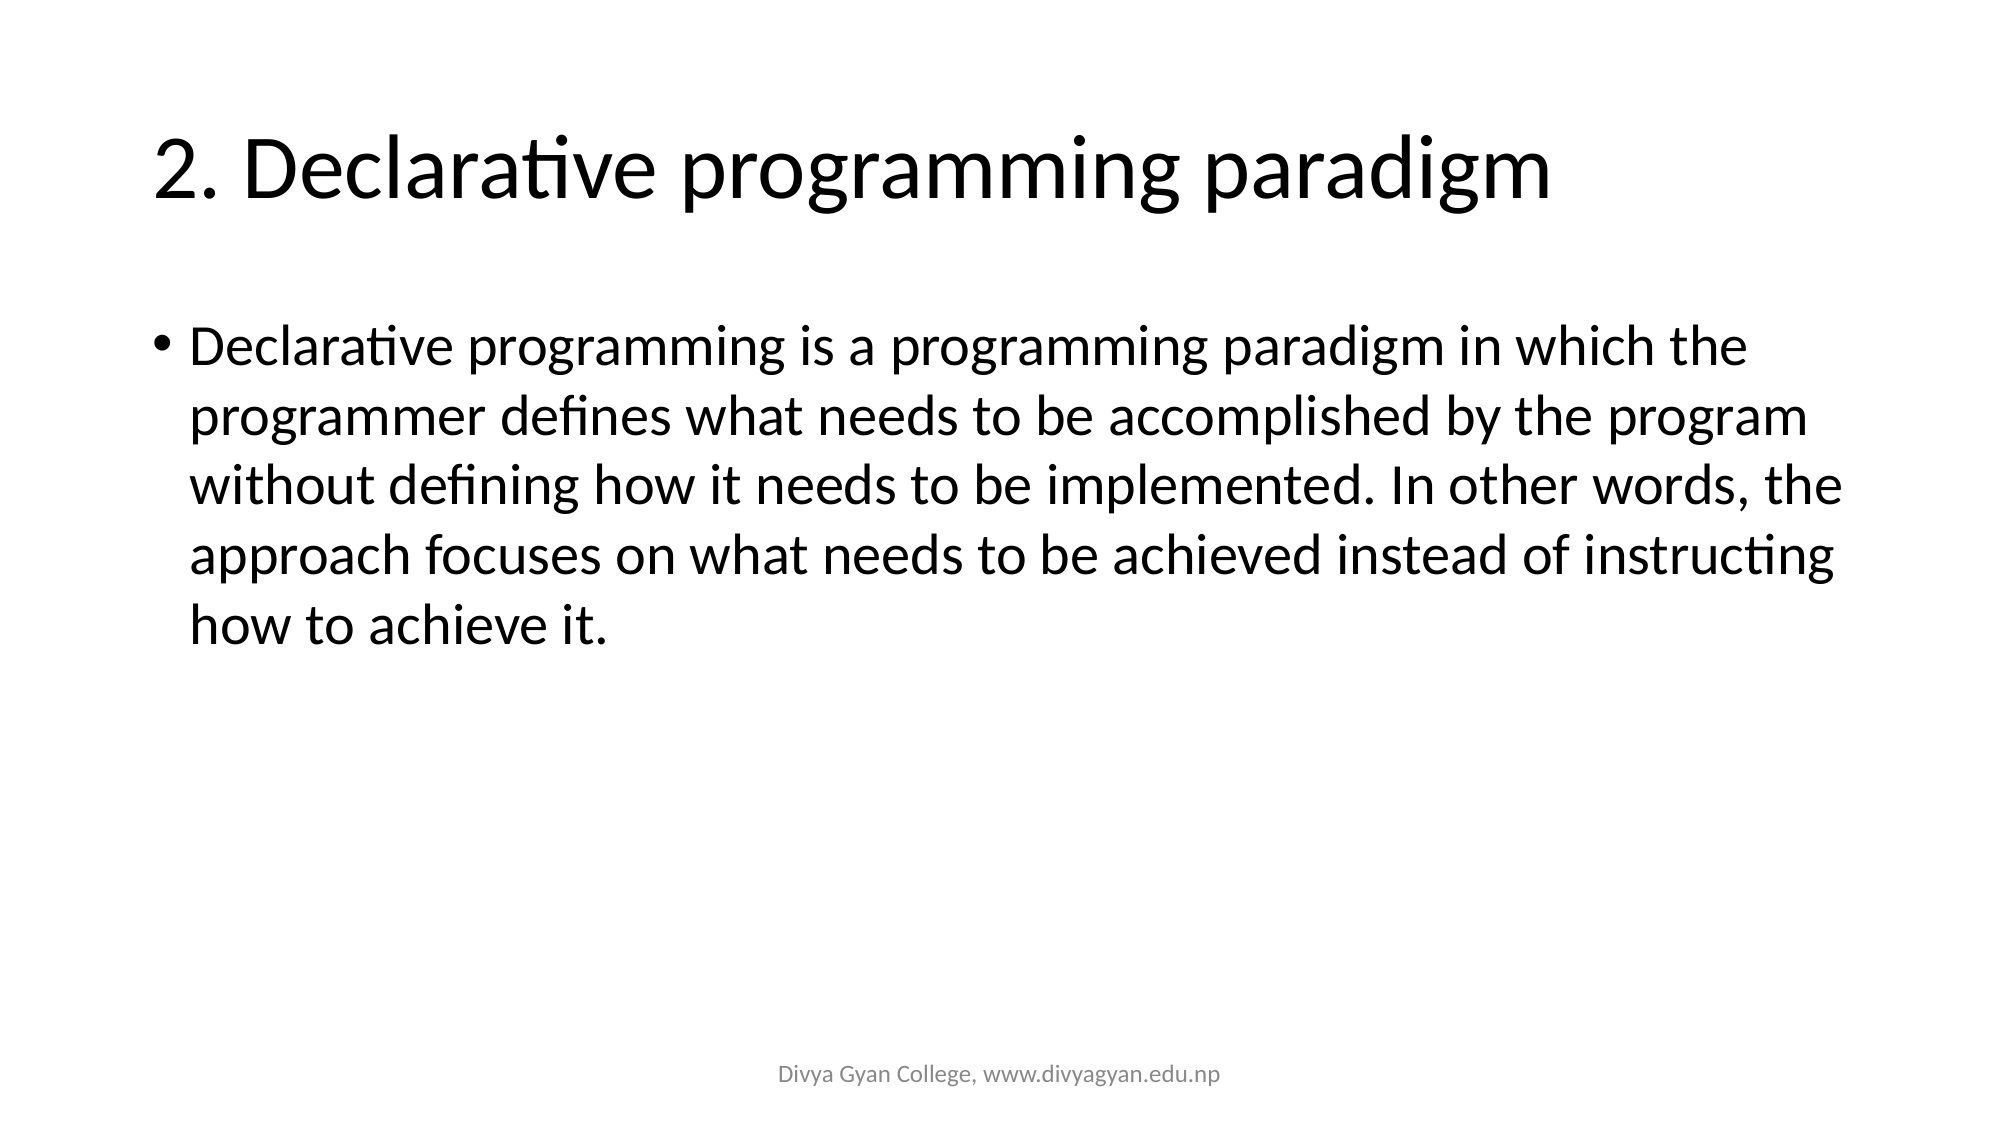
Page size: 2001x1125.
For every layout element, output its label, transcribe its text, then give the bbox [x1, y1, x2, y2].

footer Divya Gyan College, www.divyagyan.edu.np [662, 1042, 1338, 1103]
list Declarative programming is a programming paradigm in which the programmer defines what needs to be accomplished by the program without defining how it needs to be implemented. In other words, the approach focuses on what needs to be achieved instead of instructing how to achieve it. [137, 299, 1863, 1014]
title 2. Declarative programming paradigm [137, 59, 1863, 278]
